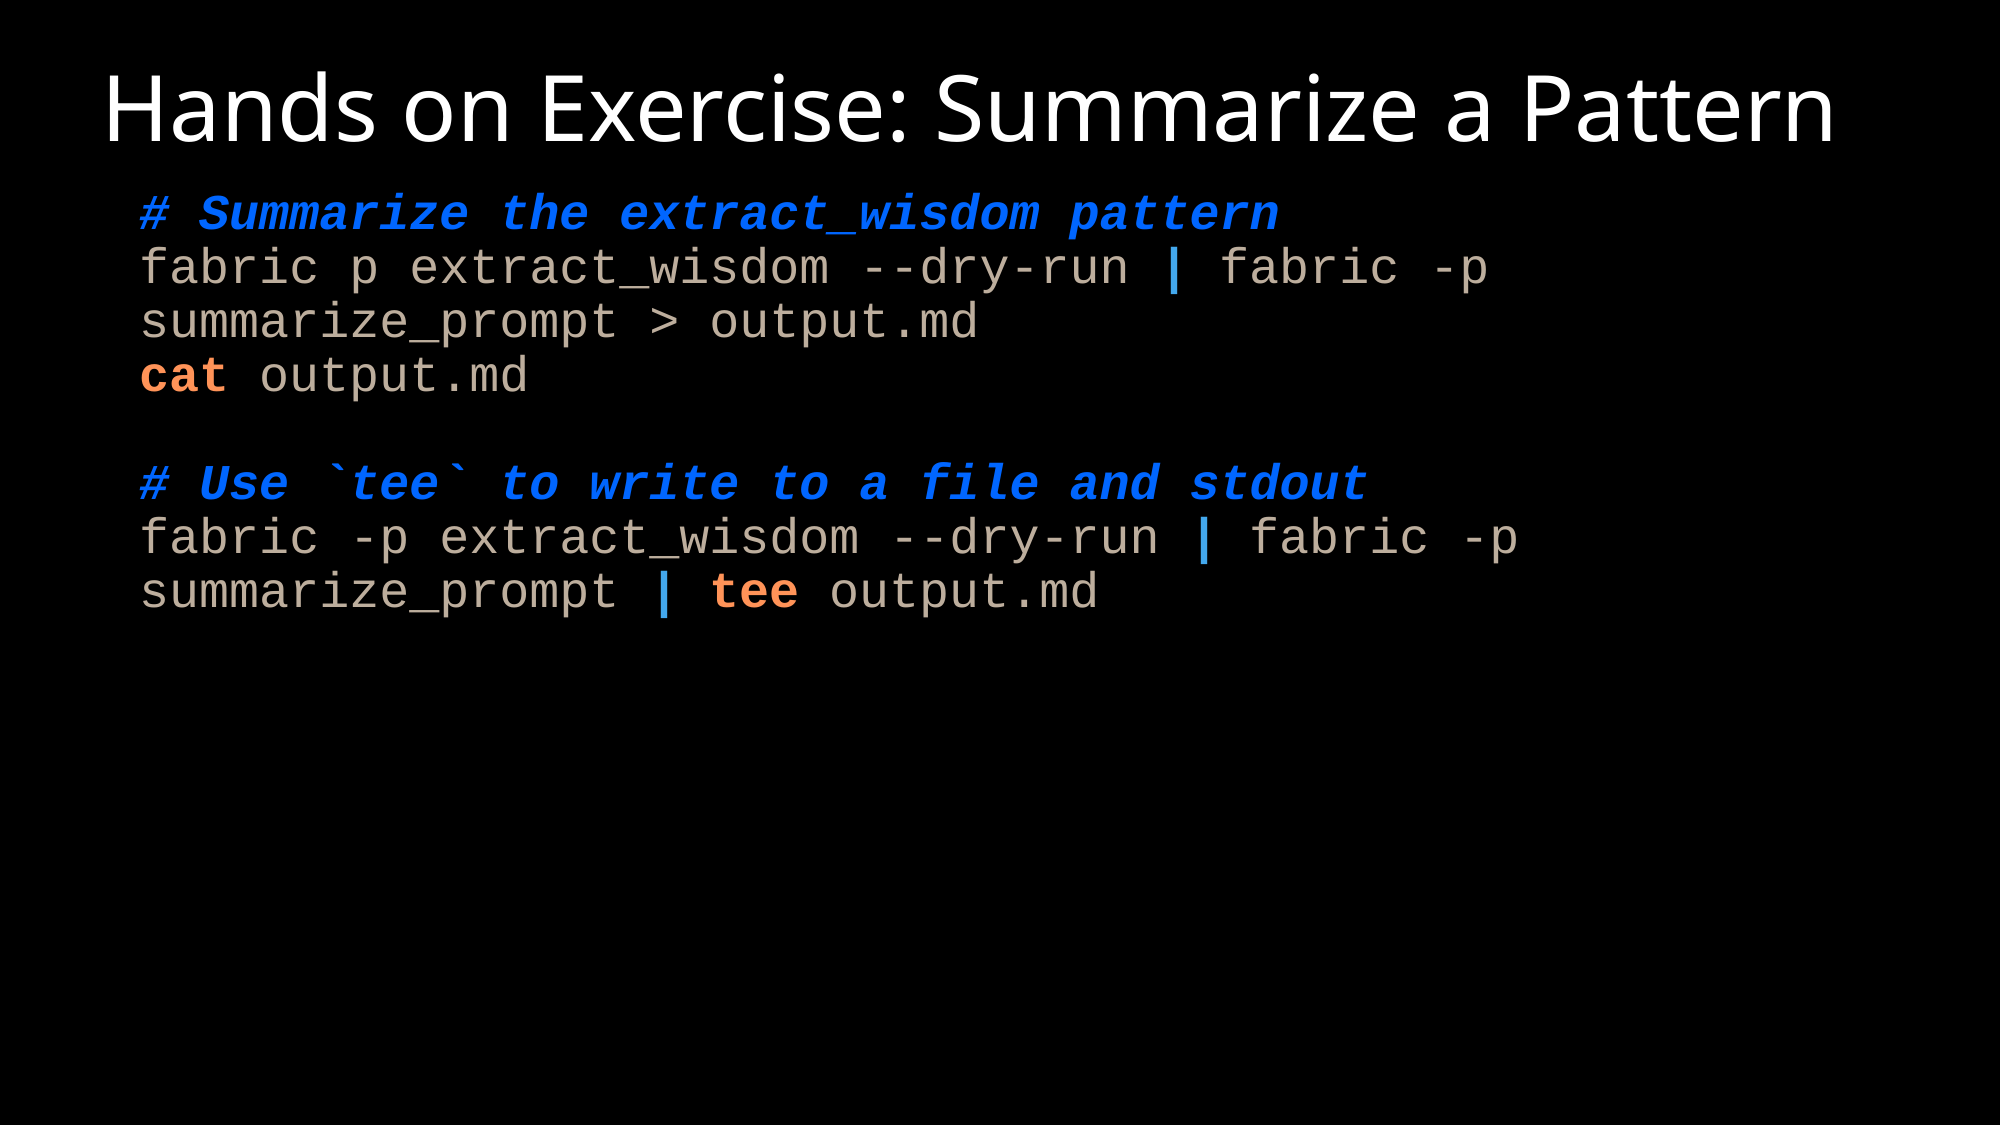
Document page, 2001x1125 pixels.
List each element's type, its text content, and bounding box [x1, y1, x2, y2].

title Hands on Exercise: Summarize a Pattern [86, 59, 1916, 165]
list # Summarize the extract_wisdom pattern fabric p extract_wisdom --dry-run | fabric -p summarize_prompt > output.md cat output.md # Use `tee` to write to a file and stdout fabric -p extract_wisdom --dry-run | fabric -p summarize_prompt | tee output.md [86, 178, 1916, 1014]
